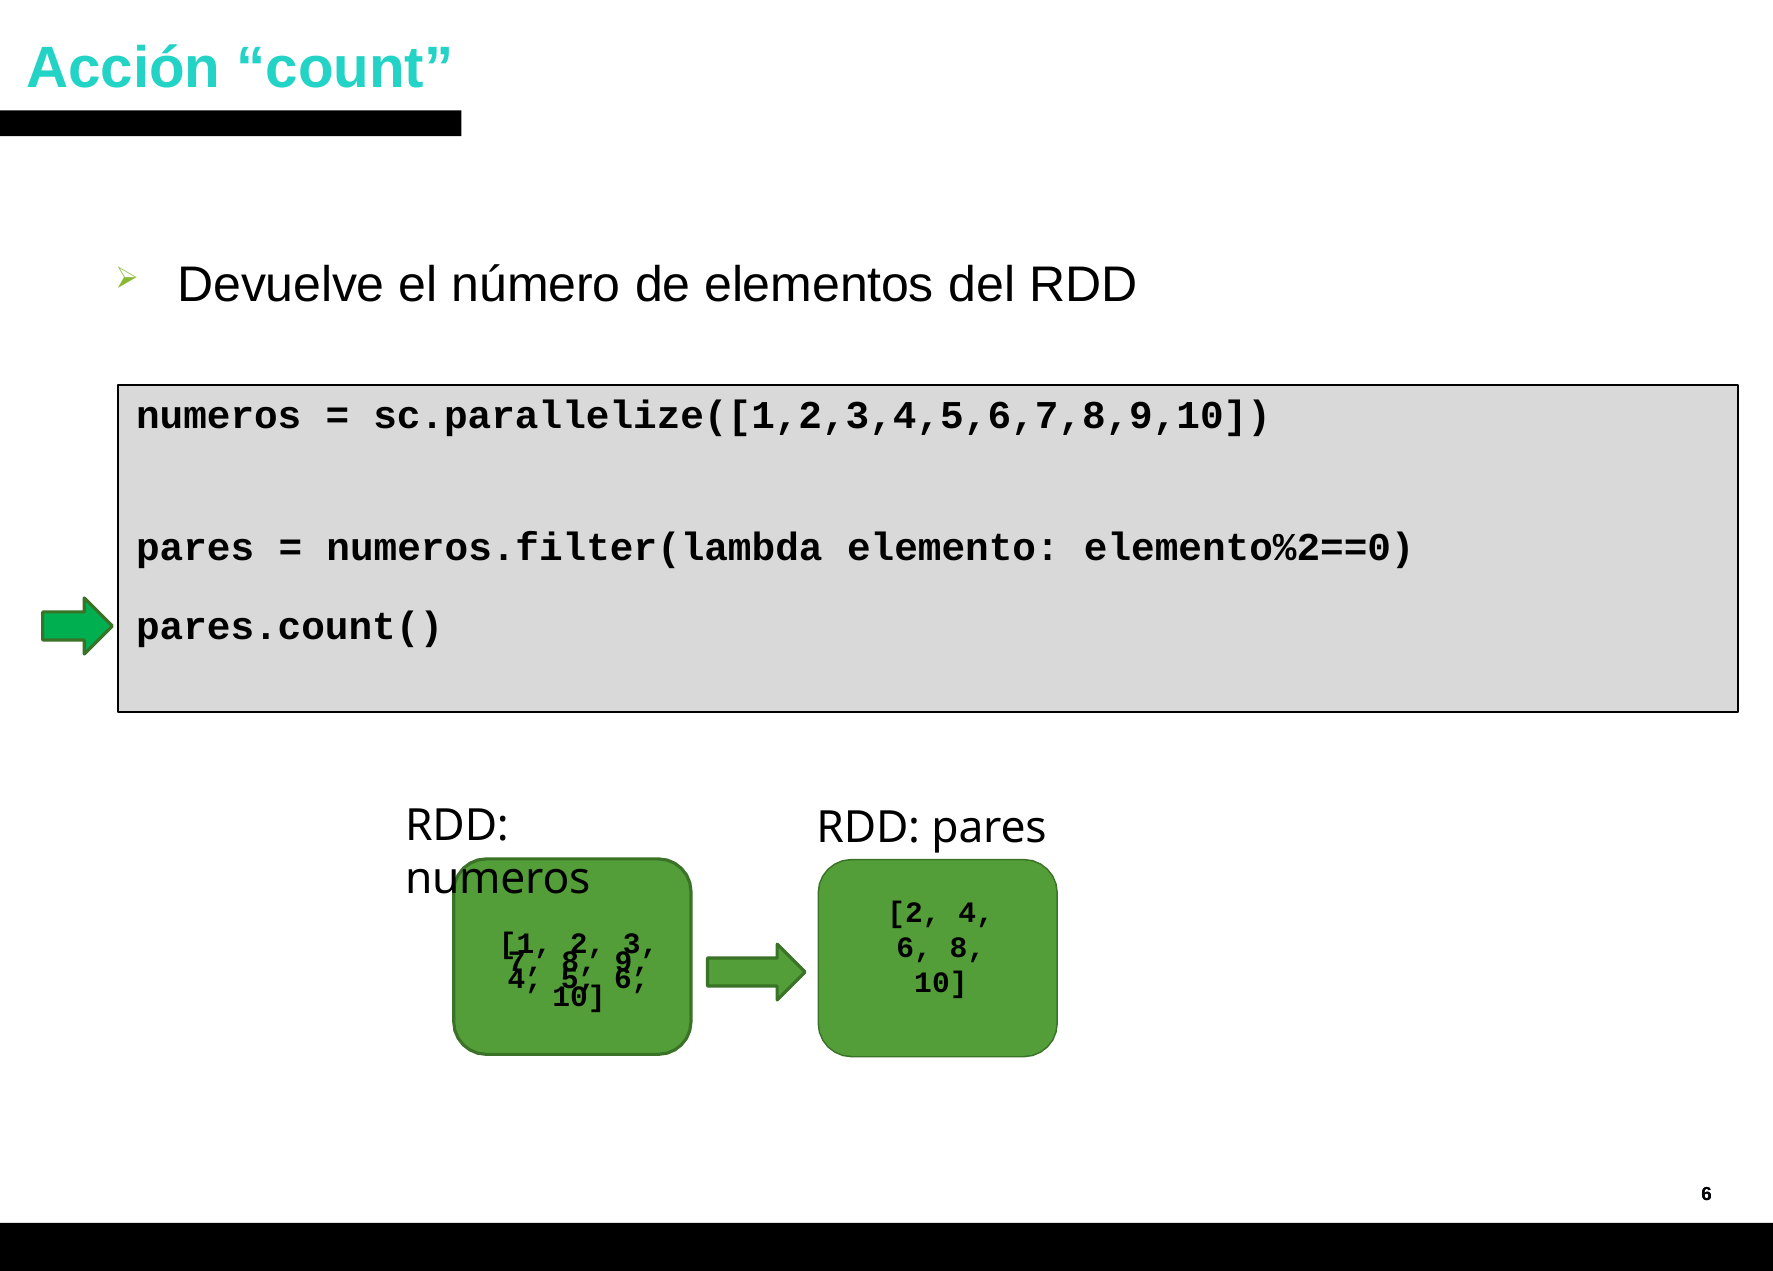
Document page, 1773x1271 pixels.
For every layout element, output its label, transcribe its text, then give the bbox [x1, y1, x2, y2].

text_box [0, 108, 463, 138]
text_box 6 [1686, 1162, 1756, 1223]
text_box RDD: pares [813, 795, 1051, 851]
title Acción “count” [11, 22, 1449, 122]
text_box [117, 385, 1739, 712]
text_box Devuelve el número de elementos del RDD [113, 248, 1588, 312]
text_box [348, 0, 499, 98]
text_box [451, 856, 1059, 1058]
text_box RDD: numeros [1, 2, 3, 4, 5, 6, [402, 793, 701, 995]
text_box [42, 597, 111, 655]
